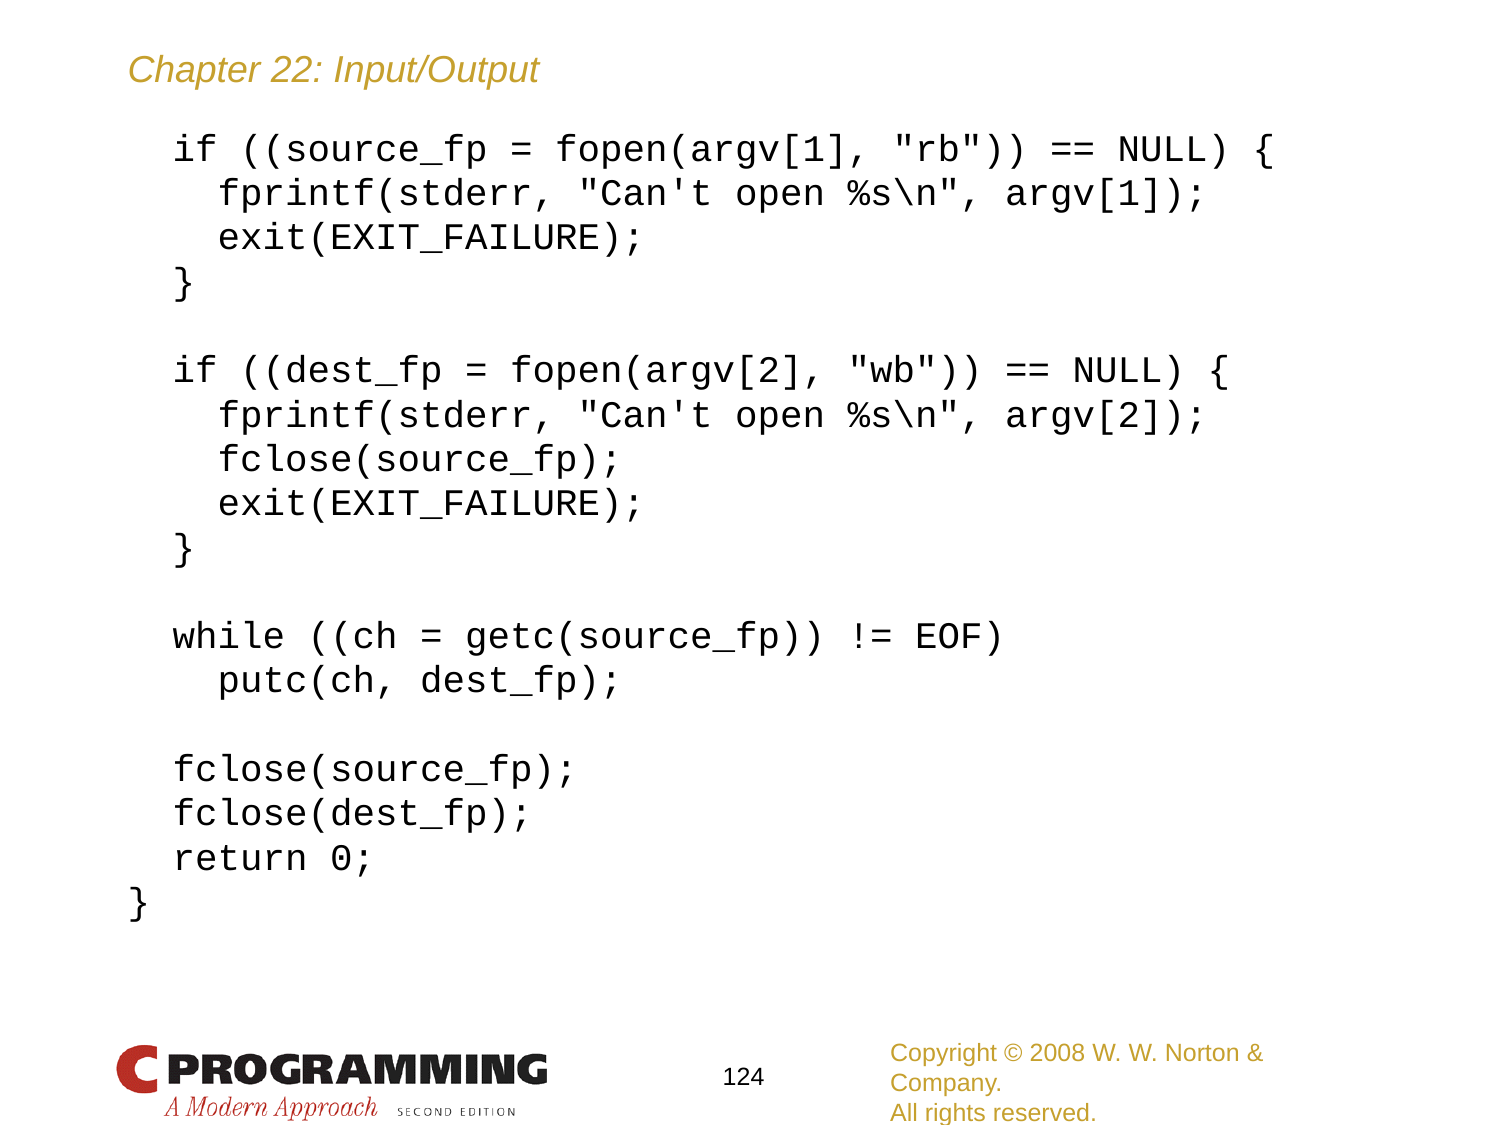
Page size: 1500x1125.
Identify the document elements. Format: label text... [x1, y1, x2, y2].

slide_number 124 [687, 1049, 801, 1101]
footer Copyright © 2008 W. W. Norton & Company. All rights reserved. [874, 1043, 1388, 1119]
picture [112, 1041, 550, 1123]
list if ((source_fp = fopen(argv[1], "rb")) == NULL) { fprintf(stderr, "Can't open %s\n", argv[1]); exit(EXIT_FAILURE); } if ((dest_fp = fopen(argv[2], "wb")) == NULL) { fprintf(stderr, "Can't open %s\n", argv[2]); fclose(source_fp); exit(EXIT_FAILURE); } while ((ch = getc(source_fp)) != EOF) putc(ch, dest_fp); fclose(source_fp); fclose(dest_fp); return 0; } [112, 125, 1388, 1038]
